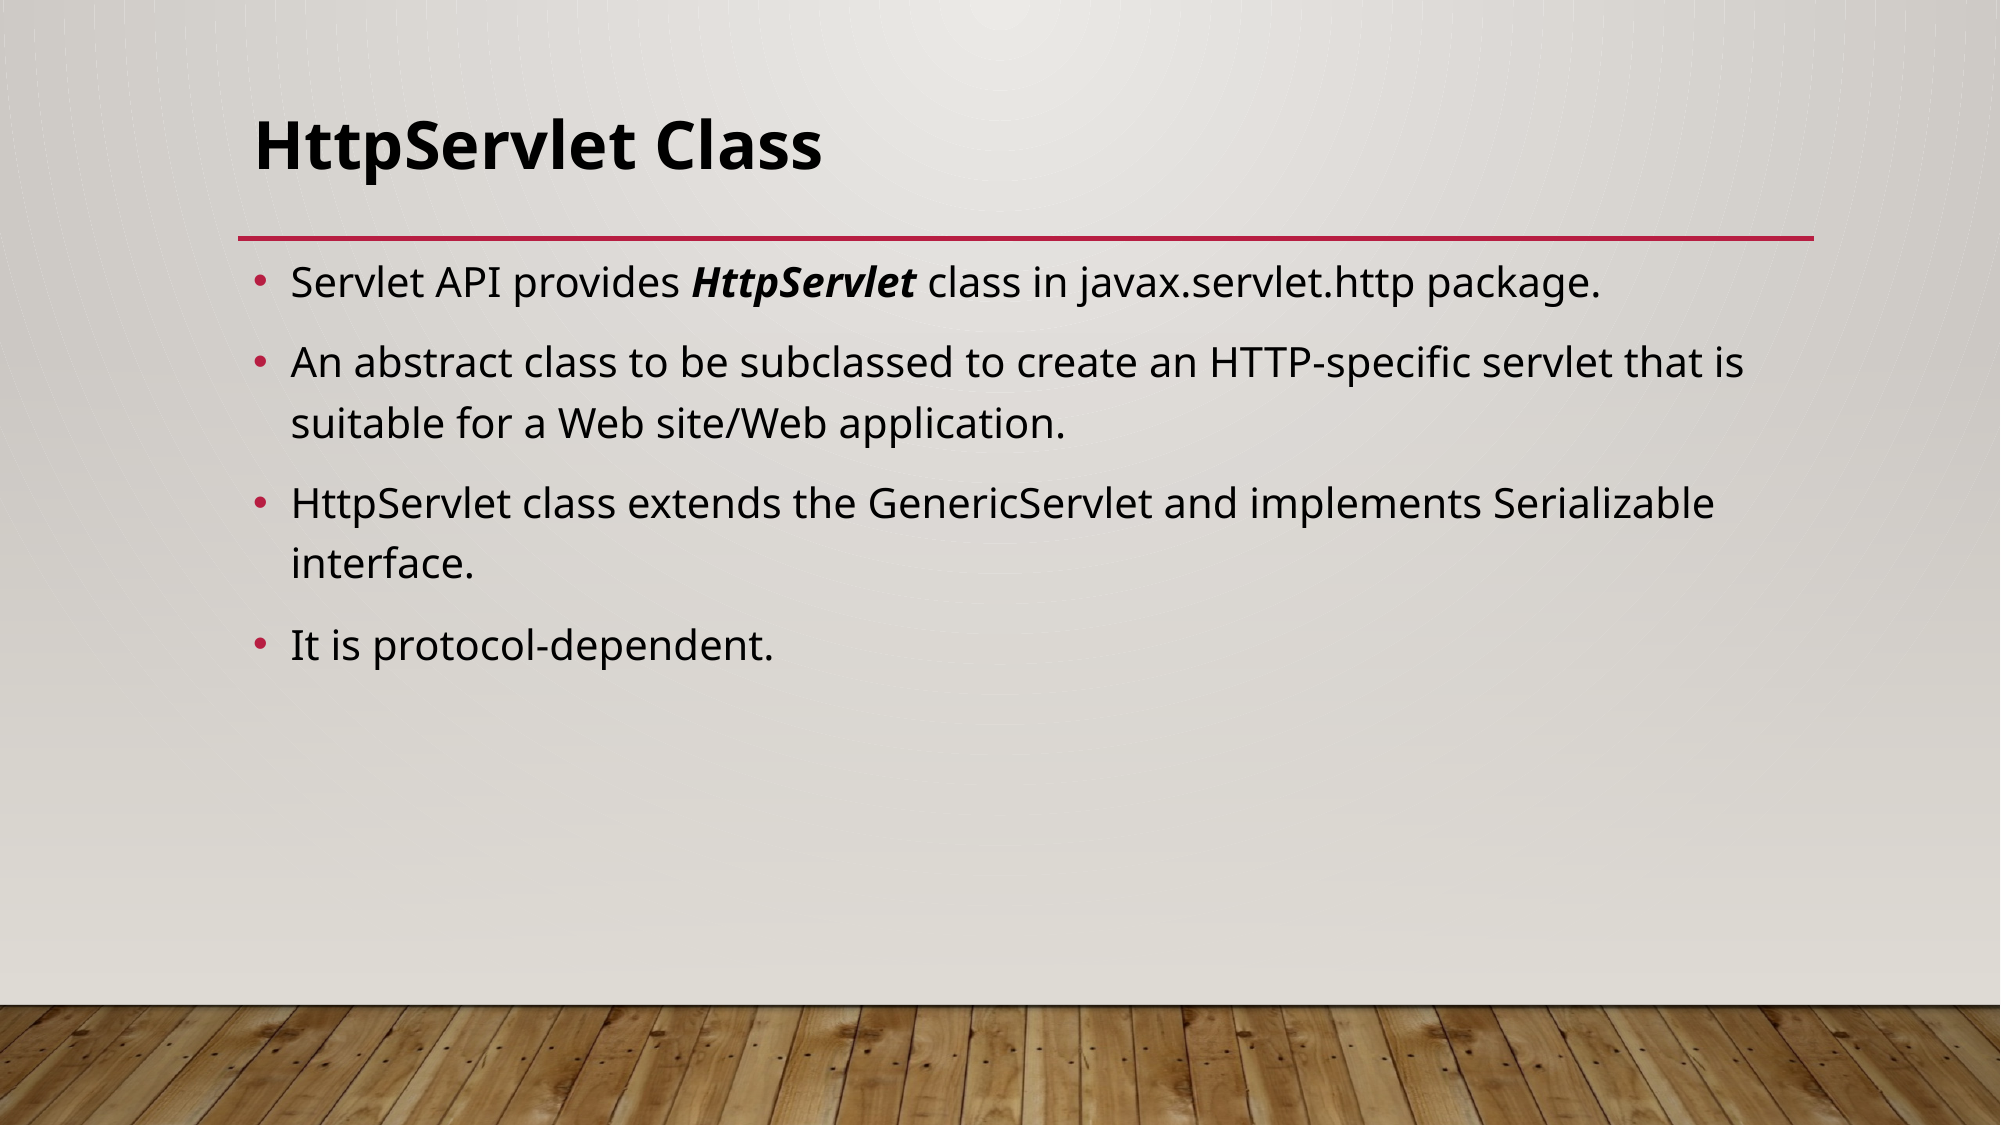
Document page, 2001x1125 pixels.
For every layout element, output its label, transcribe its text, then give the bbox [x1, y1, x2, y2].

picture [0, 1005, 2000, 1125]
list Servlet API provides HttpServlet class in javax.servlet.http package. An abstract class to be subclassed to create an HTTP-specific servlet that is suitable for a Web site/Web application. HttpServlet class extends the GenericServlet and implements Serializable interface. It is protocol-dependent. [238, 237, 1814, 998]
title HttpServlet Class [238, 104, 1814, 237]
